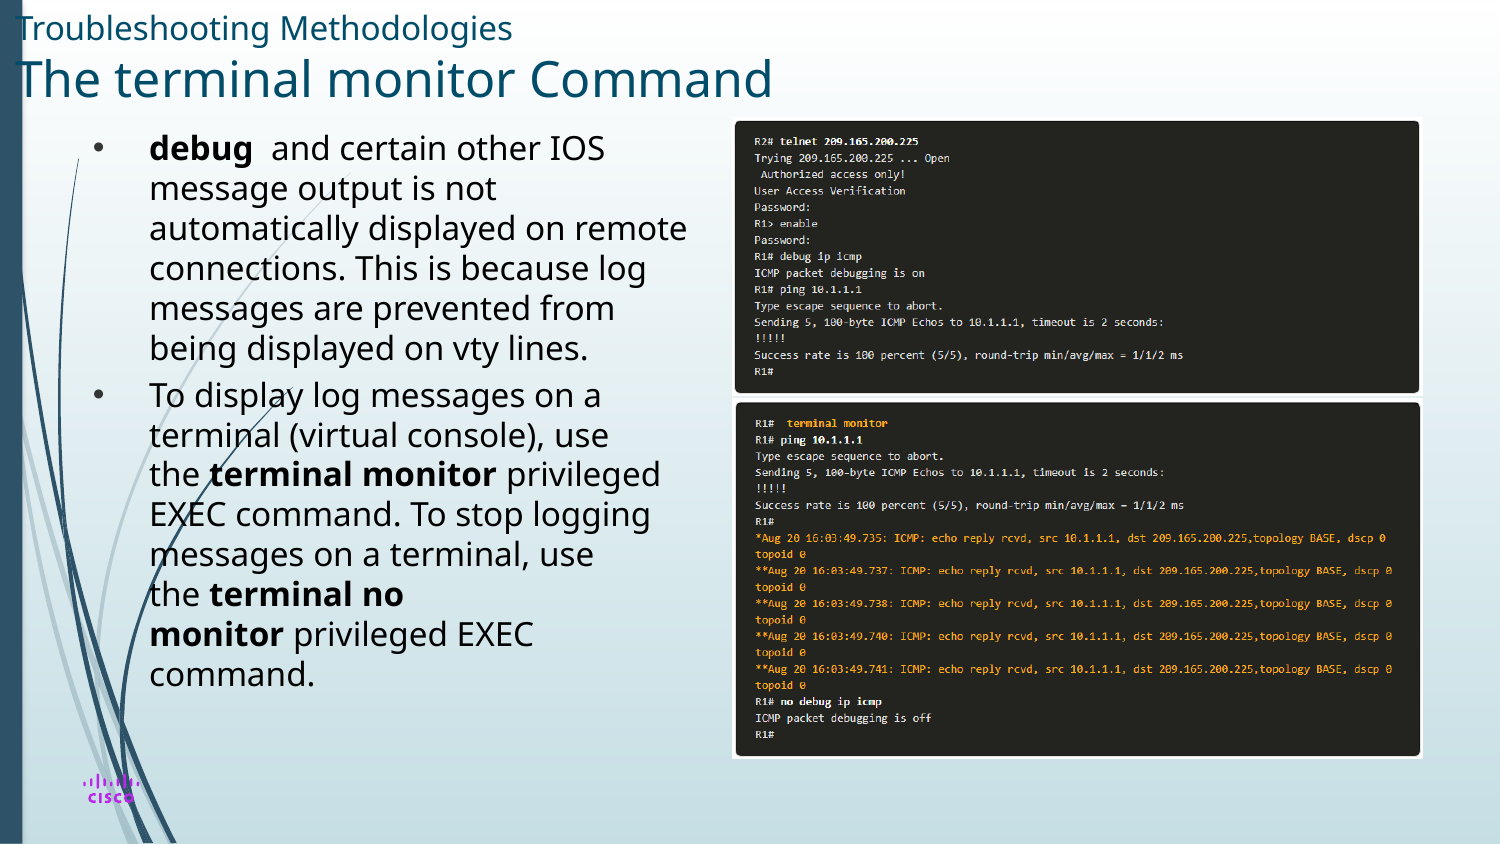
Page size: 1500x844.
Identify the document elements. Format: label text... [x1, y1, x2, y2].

picture [732, 117, 1423, 396]
picture [732, 398, 1423, 759]
title Troubleshooting Methodologies The terminal monitor Command [0, 0, 1369, 121]
list debug and certain other IOS message output is not automatically displayed on remote connections. This is because log messages are prevented from being displayed on vty lines. To display log messages on a terminal (virtual console), use the terminal monitor privileged EXEC command. To stop logging messages on a terminal, use the terminal no monitor privileged EXEC command. [77, 121, 711, 726]
